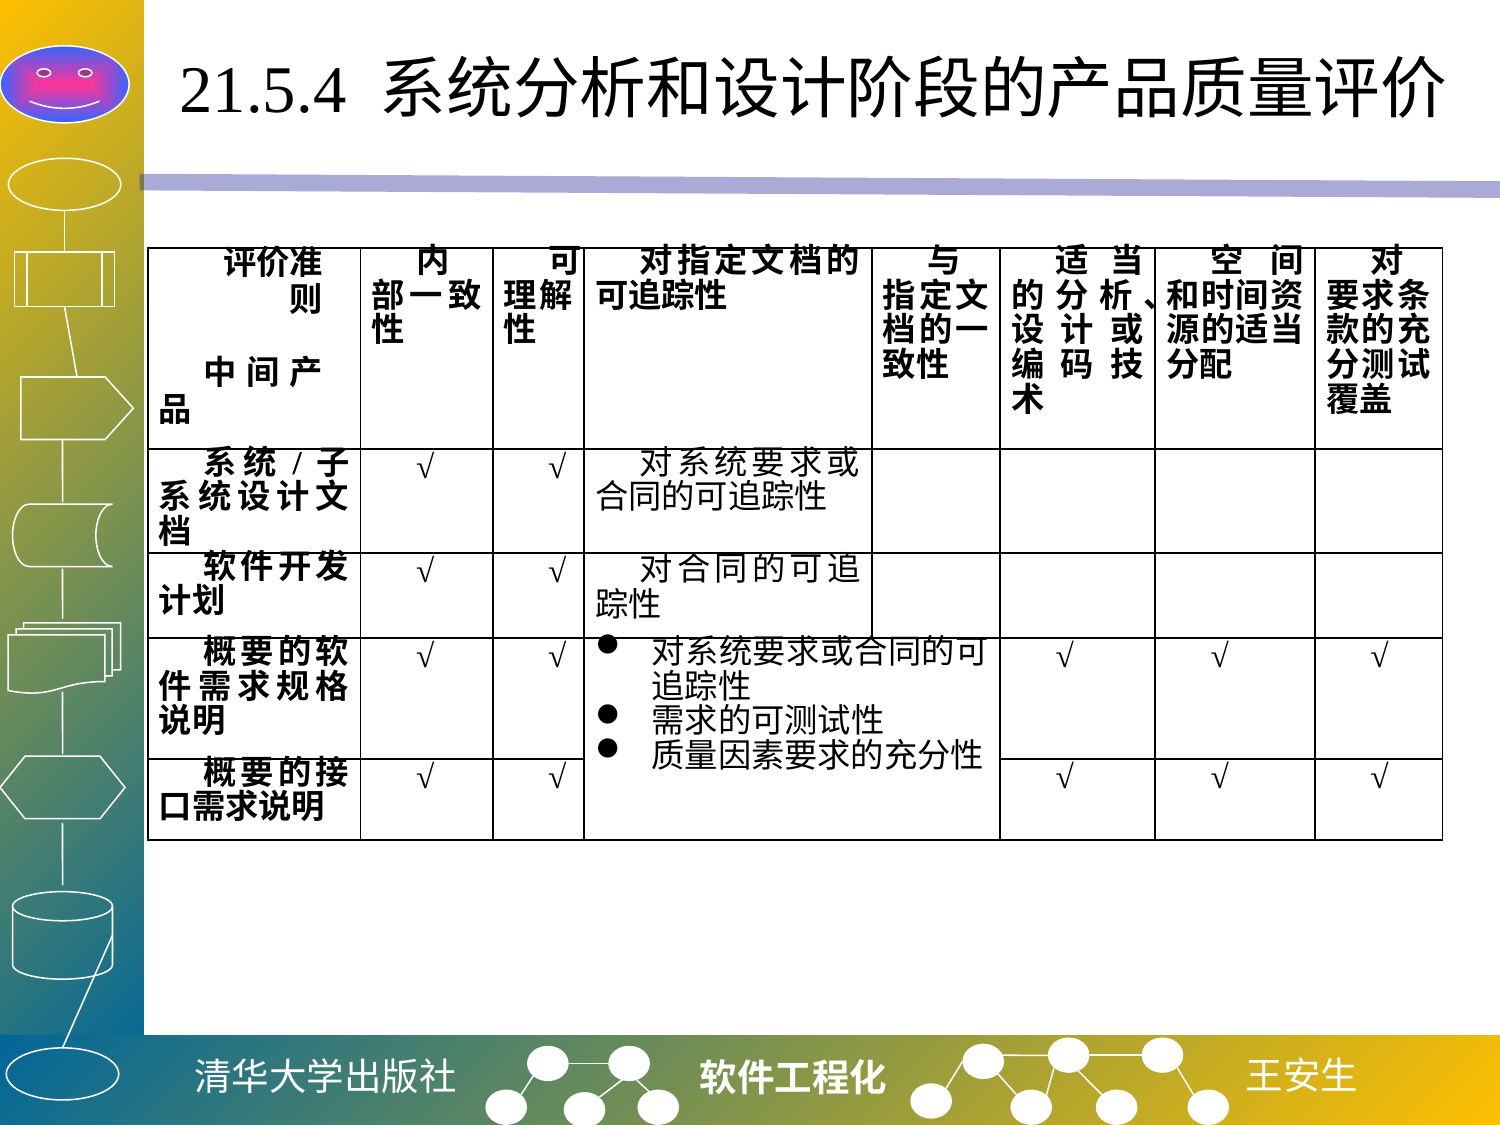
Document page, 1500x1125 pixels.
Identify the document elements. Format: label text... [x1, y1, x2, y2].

table_header 空间和时间资源的适当分配 [1156, 249, 1314, 448]
table_header 对指定文档的可追踪性 [585, 249, 871, 448]
table_cell [873, 554, 999, 637]
table_header 适当的分析、设计或编码技术 [1001, 249, 1154, 448]
table_cell √ [1001, 760, 1154, 839]
table_cell [1001, 450, 1154, 552]
table_cell √ [1156, 639, 1314, 758]
table_header 与指定文档的一致性 [873, 249, 999, 448]
table_cell √ [361, 639, 492, 758]
table_header 可理解性 [494, 249, 583, 448]
table_cell [1156, 554, 1314, 637]
table_cell √ [494, 554, 583, 637]
table_header 内部一致性 [361, 249, 492, 448]
table_cell [1316, 554, 1442, 637]
table_cell [1156, 450, 1314, 552]
table_cell √ [1156, 760, 1314, 839]
table_cell √ [494, 450, 583, 552]
table_cell [873, 450, 999, 552]
table_cell √ [1001, 639, 1154, 758]
table_cell √ [1316, 639, 1442, 758]
table_cell 对系统要求或合同的可追踪性 [585, 450, 871, 552]
table_cell 软件开发计划 [149, 554, 360, 637]
table_cell √ [494, 639, 583, 758]
table_cell [1001, 554, 1154, 637]
table_cell √ [361, 554, 492, 637]
table_cell √ [1316, 760, 1442, 839]
table_cell 对系统要求或合同的可追踪性 需求的可测试性 质量因素要求的充分性 [585, 639, 999, 839]
table_cell 系统/子系统设计文档 [149, 450, 360, 552]
table_cell √ [361, 760, 492, 839]
table_cell 概要的软件需求规格说明 [149, 639, 360, 758]
table_header 对要求条款的充分测试覆盖 [1316, 249, 1442, 448]
title 21.5.4 系统分析和设计阶段的产品质量评价 [125, 24, 1463, 147]
table_cell √ [361, 450, 492, 552]
table_cell 概要的接口需求说明 [149, 760, 360, 839]
table_cell 对合同的可追踪性 [585, 554, 871, 637]
table_header 评价准则 中间产品 [149, 249, 360, 448]
table_cell [1316, 450, 1442, 552]
table_cell √ [494, 760, 583, 839]
